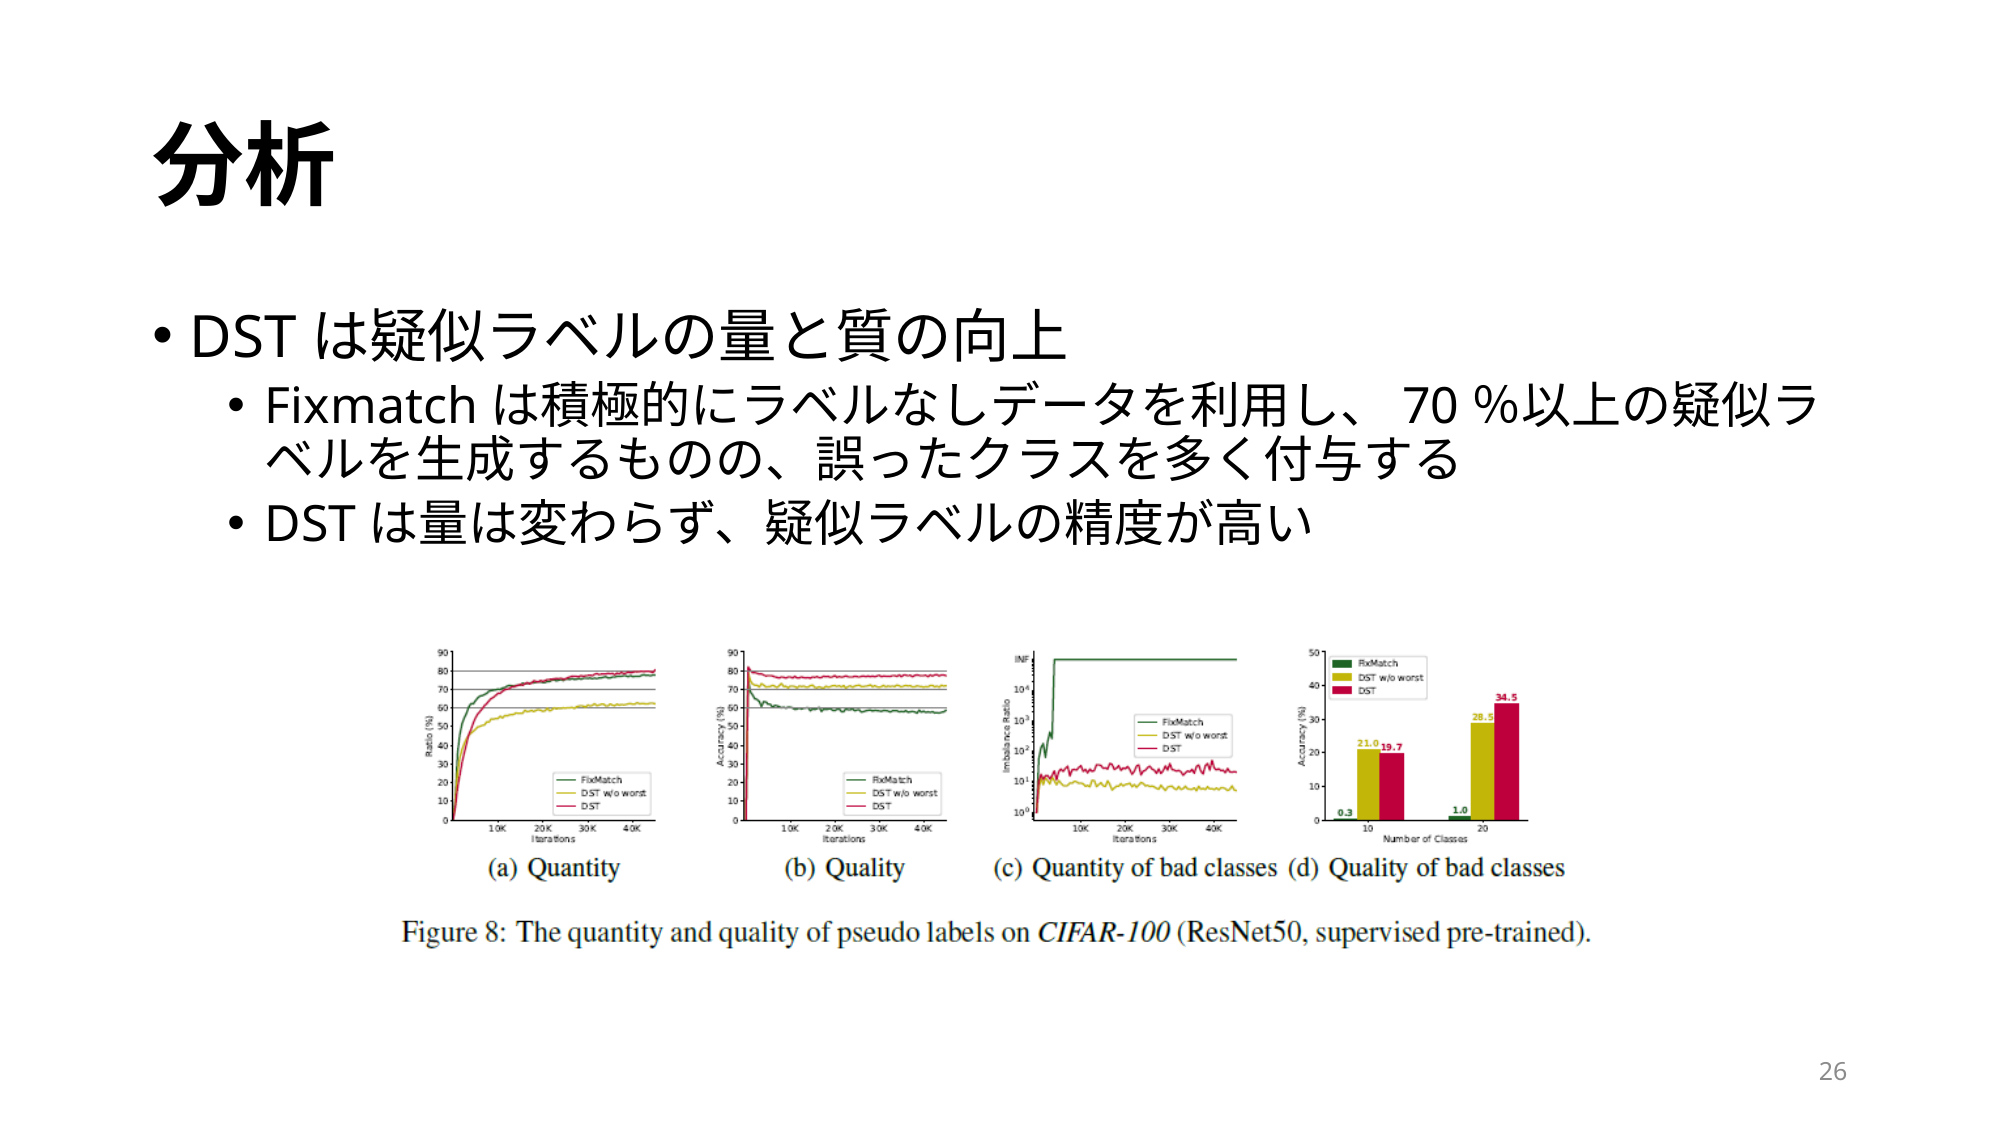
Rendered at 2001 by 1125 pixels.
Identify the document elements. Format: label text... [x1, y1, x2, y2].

list DSTは疑似ラベルの量と質の向上 Fixmatchは積極的にラベルなしデータを利用し、70％以上の疑似ラベルを生成するものの、誤ったクラスを多く付与する DSTは量は変わらず、疑似ラベルの精度が高い [137, 299, 1863, 1014]
slide_number 26 [1412, 1042, 1863, 1103]
title 分析 [137, 59, 1863, 278]
picture [371, 588, 1629, 959]
